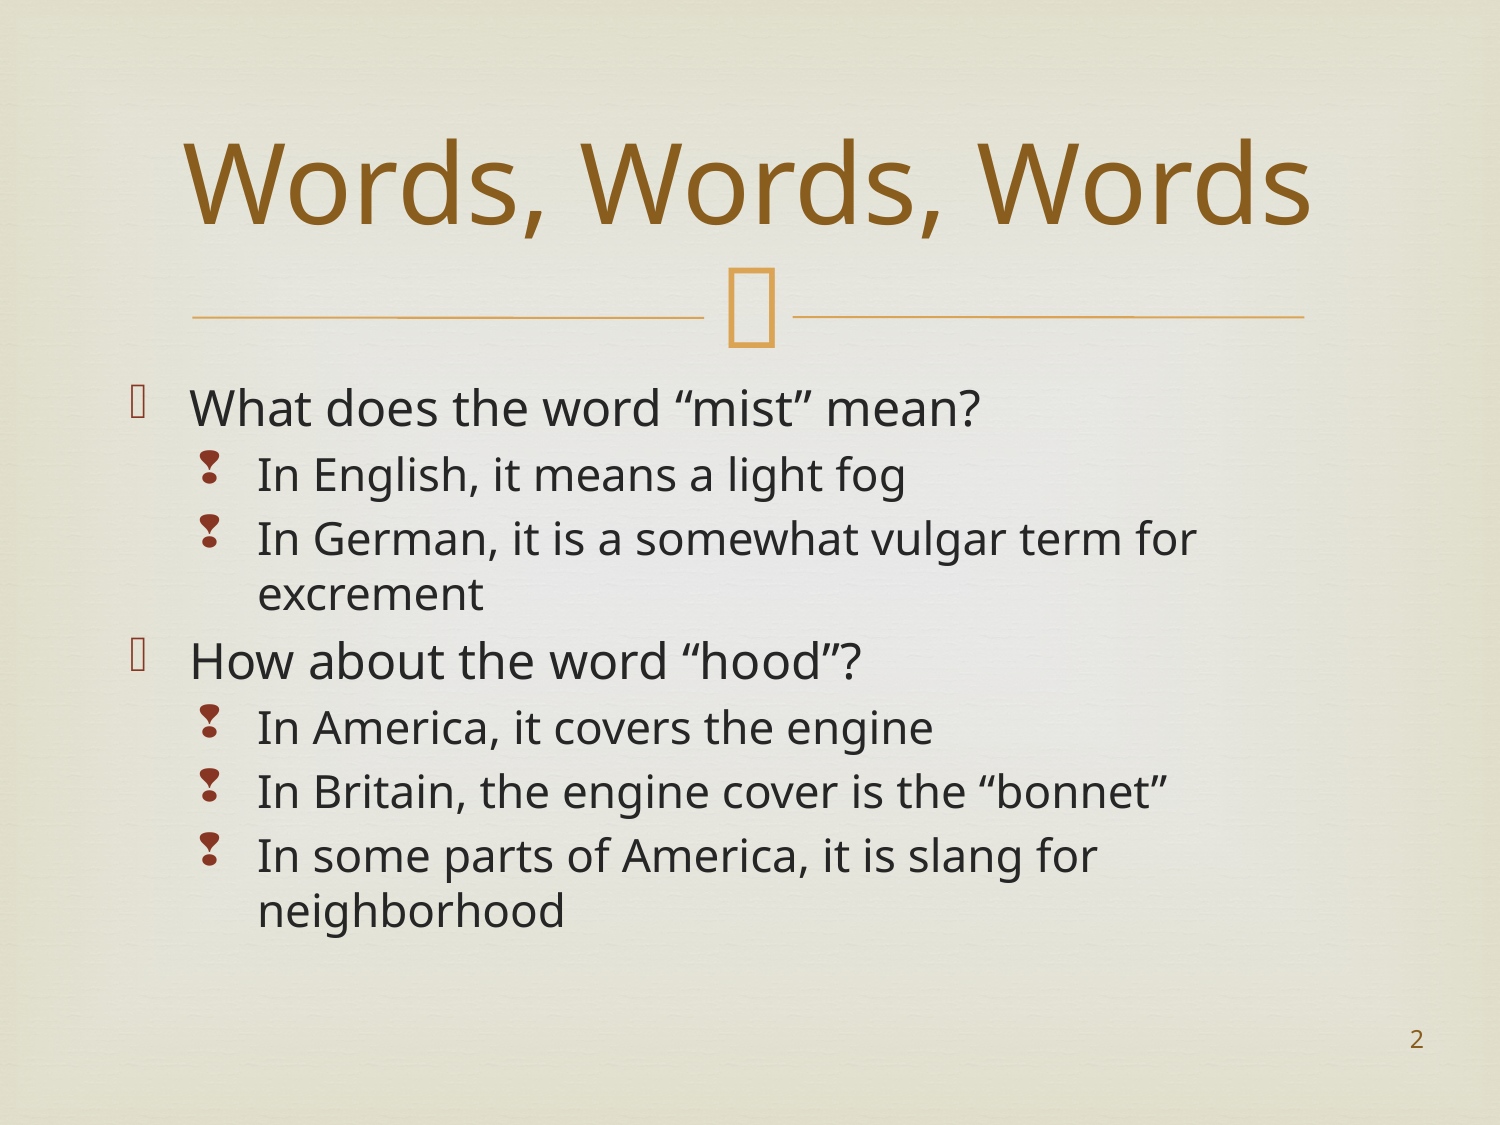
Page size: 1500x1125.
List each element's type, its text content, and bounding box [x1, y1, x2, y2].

list What does the word “mist” mean? In English, it means a light fog In German, it is a somewhat vulgar term for excrement How about the word “hood”? In America, it covers the engine In Britain, the engine cover is the “bonnet” In some parts of America, it is slang for neighborhood [114, 368, 1386, 1005]
title Words, Words, Words [112, 93, 1386, 267]
slide_number 2 [1089, 1010, 1440, 1071]
